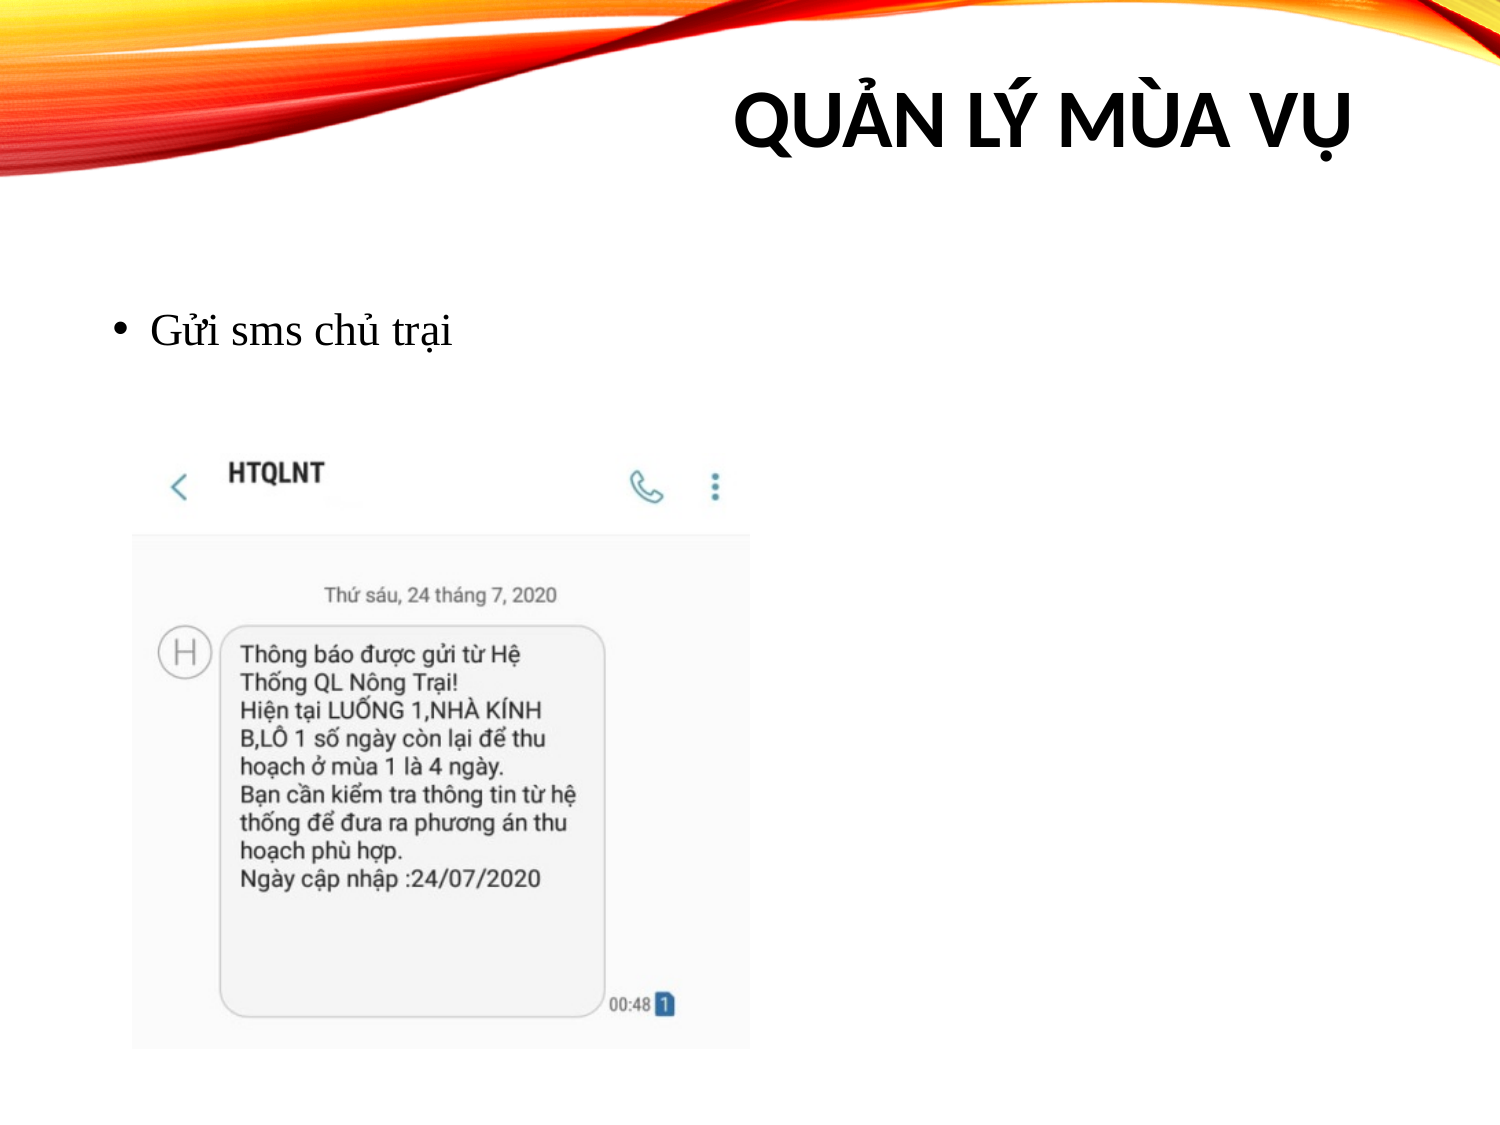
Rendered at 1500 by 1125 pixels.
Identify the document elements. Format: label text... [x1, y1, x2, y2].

list Gửi sms chủ trại [97, 298, 1403, 1028]
picture [131, 453, 751, 1049]
title QUẢN LÝ MÙA VỤ [322, 14, 1369, 227]
picture [0, 0, 1500, 178]
